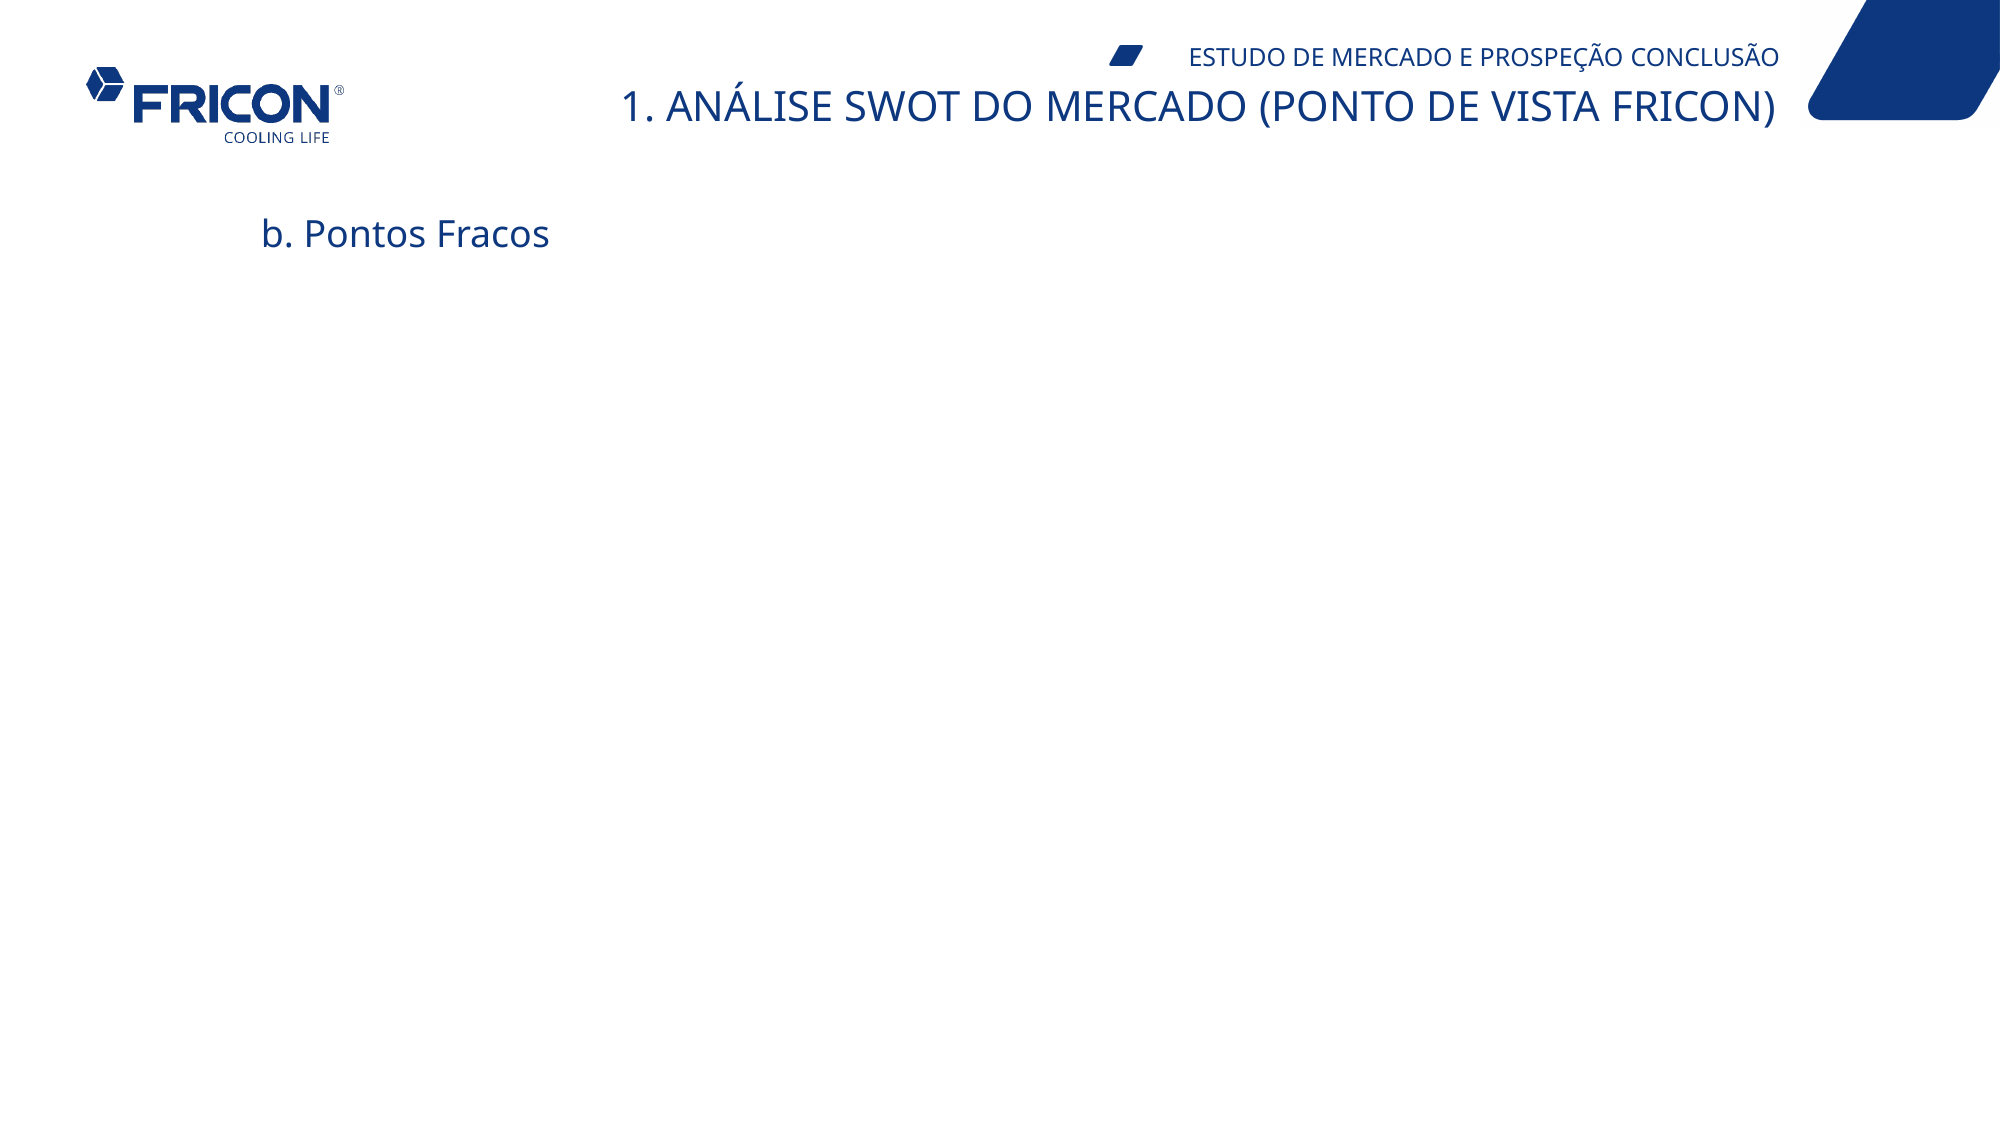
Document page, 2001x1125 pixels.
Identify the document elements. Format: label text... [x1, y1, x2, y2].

text_box 1. ANÁLISE SWOT DO MERCADO (PONTO DE VISTA FRICON) [510, 72, 1791, 138]
text_box b. Pontos Fracos [246, 202, 1791, 263]
picture [86, 67, 344, 143]
picture [1109, 45, 1143, 66]
text_box ESTUDO DE MERCADO E PROSPEÇÃO CONCLUSÃO [1054, 33, 1794, 79]
picture [1794, 0, 2000, 129]
